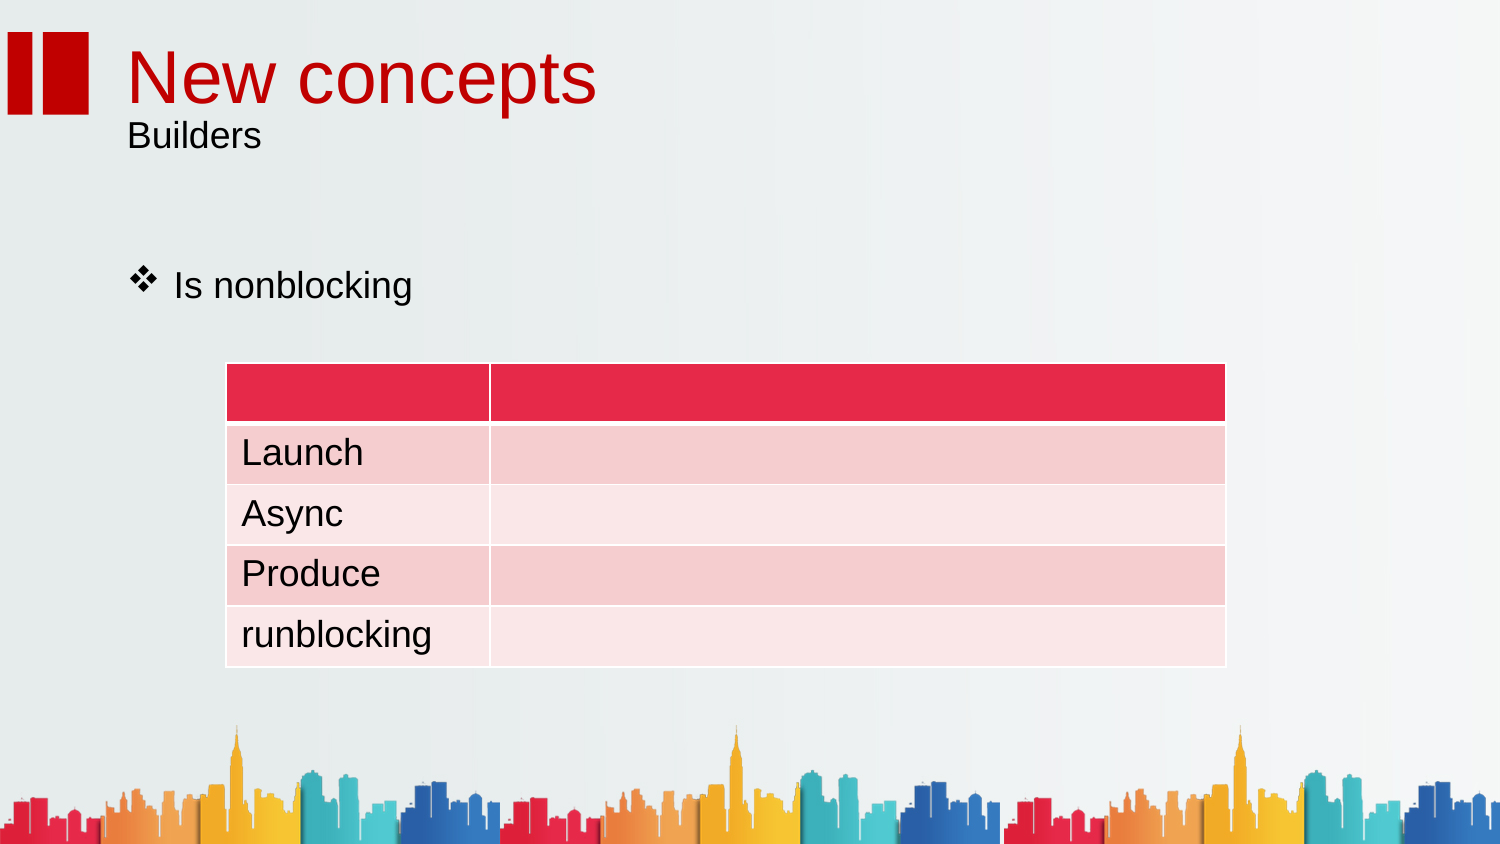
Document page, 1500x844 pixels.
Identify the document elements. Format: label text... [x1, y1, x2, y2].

table_cell [491, 426, 1225, 484]
text_box [7, 32, 33, 115]
table_cell Launch [227, 426, 489, 484]
text_box [42, 32, 89, 115]
table_cell [491, 546, 1225, 605]
text_box Builders [112, 103, 727, 164]
table_cell [491, 607, 1225, 666]
table_cell Async [227, 485, 489, 544]
table_cell Produce [227, 546, 489, 605]
table_cell runblocking [227, 607, 489, 666]
text_box New concepts [112, 21, 614, 103]
text_box Is nonblocking [112, 231, 1365, 382]
table_cell [491, 485, 1225, 544]
table_header [227, 364, 489, 421]
picture [0, 0, 1500, 844]
table_header [491, 364, 1225, 421]
